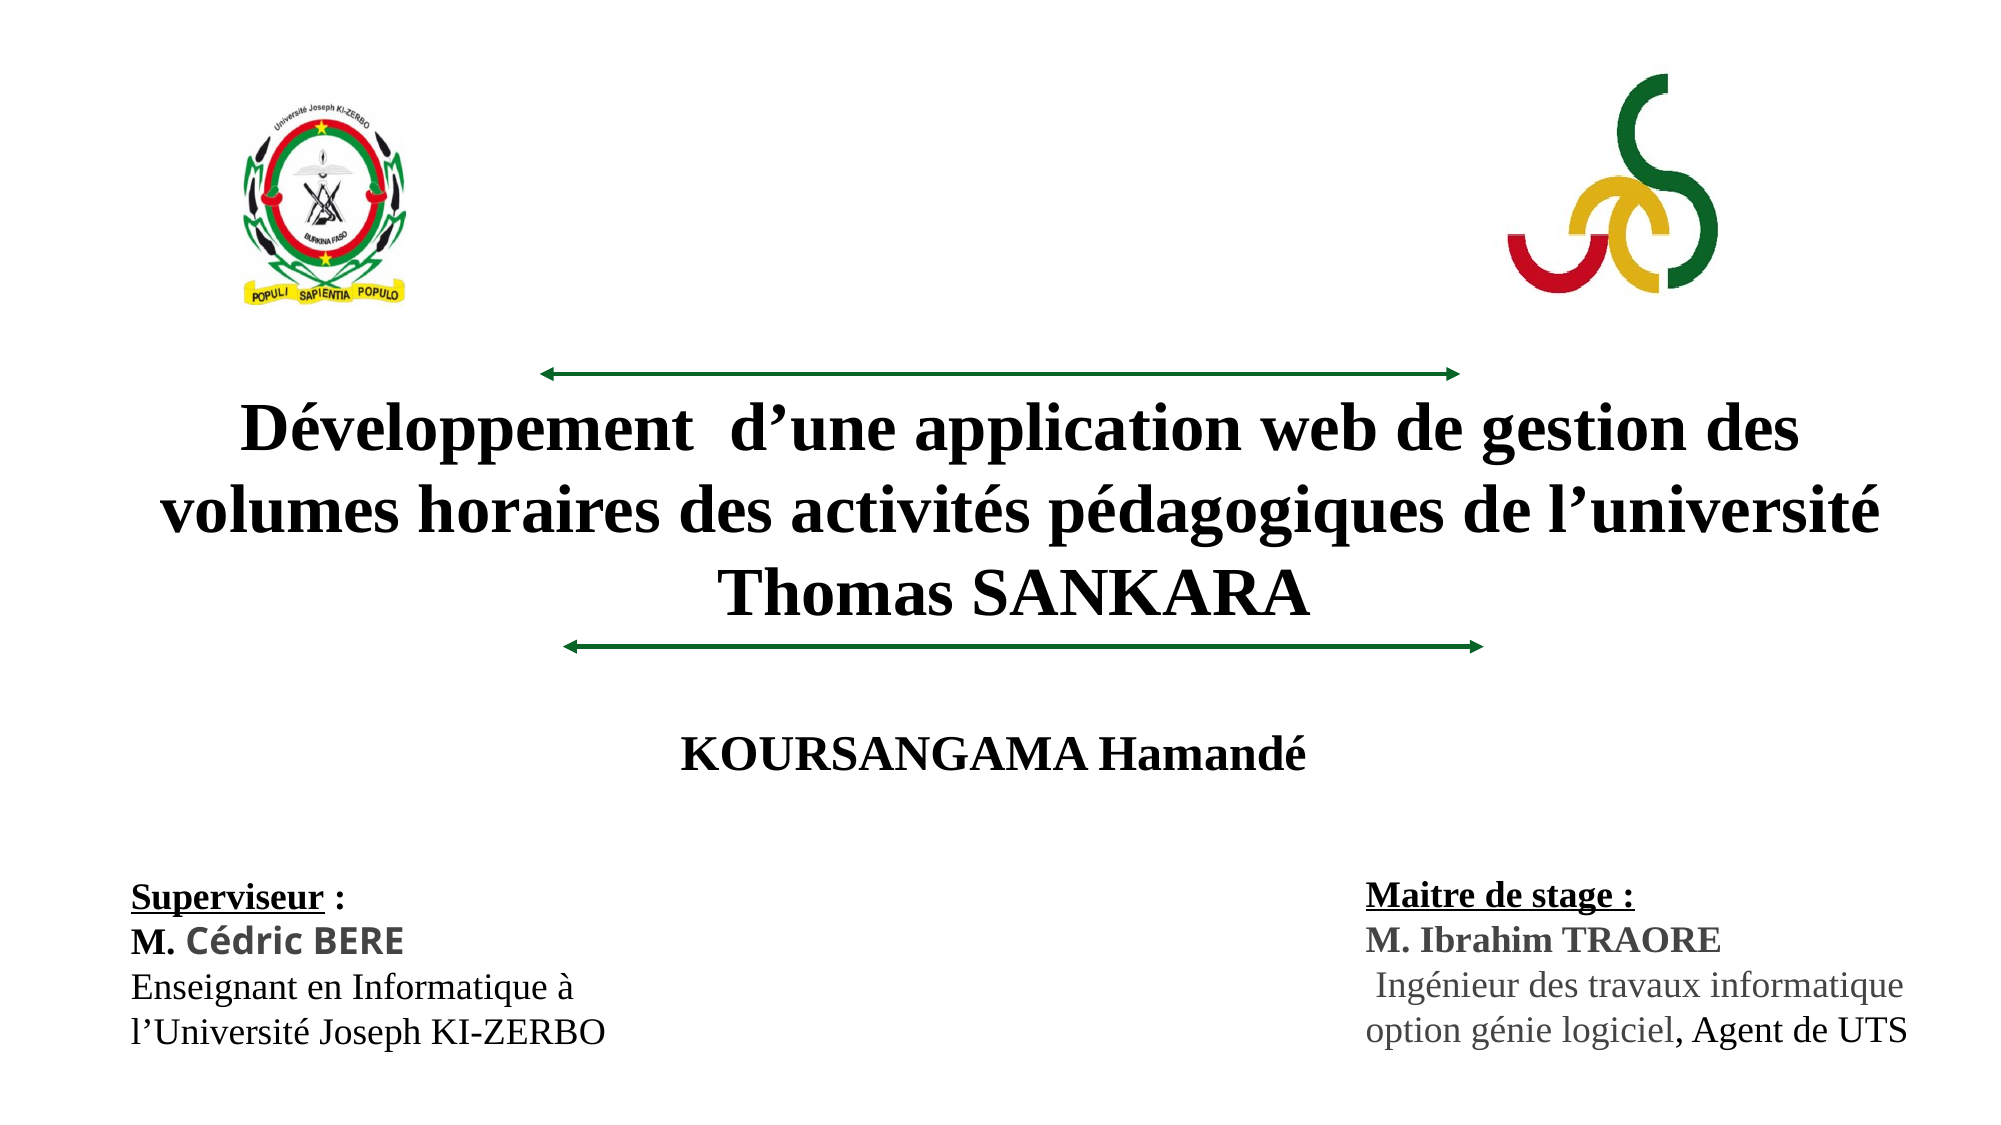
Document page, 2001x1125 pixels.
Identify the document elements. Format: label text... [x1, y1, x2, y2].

text_box [149, 66, 497, 334]
text_box Développement d’une application web de gestion des volumes horaires des activités pédagogiques de l’université Thomas SANKARA [98, 373, 1945, 637]
text_box [1462, 56, 1810, 325]
text_box Superviseur : M. Cédric BERE Enseignant en Informatique à l’Université Joseph KI-ZERBO [115, 864, 650, 1087]
text_box Maitre de stage : M. Ibrahim TRAORE Ingénieur des travaux informatique option génie logiciel, Agent de UTS [1350, 862, 2000, 1084]
text_box KOURSANGAMA Hamandé [649, 712, 1351, 788]
